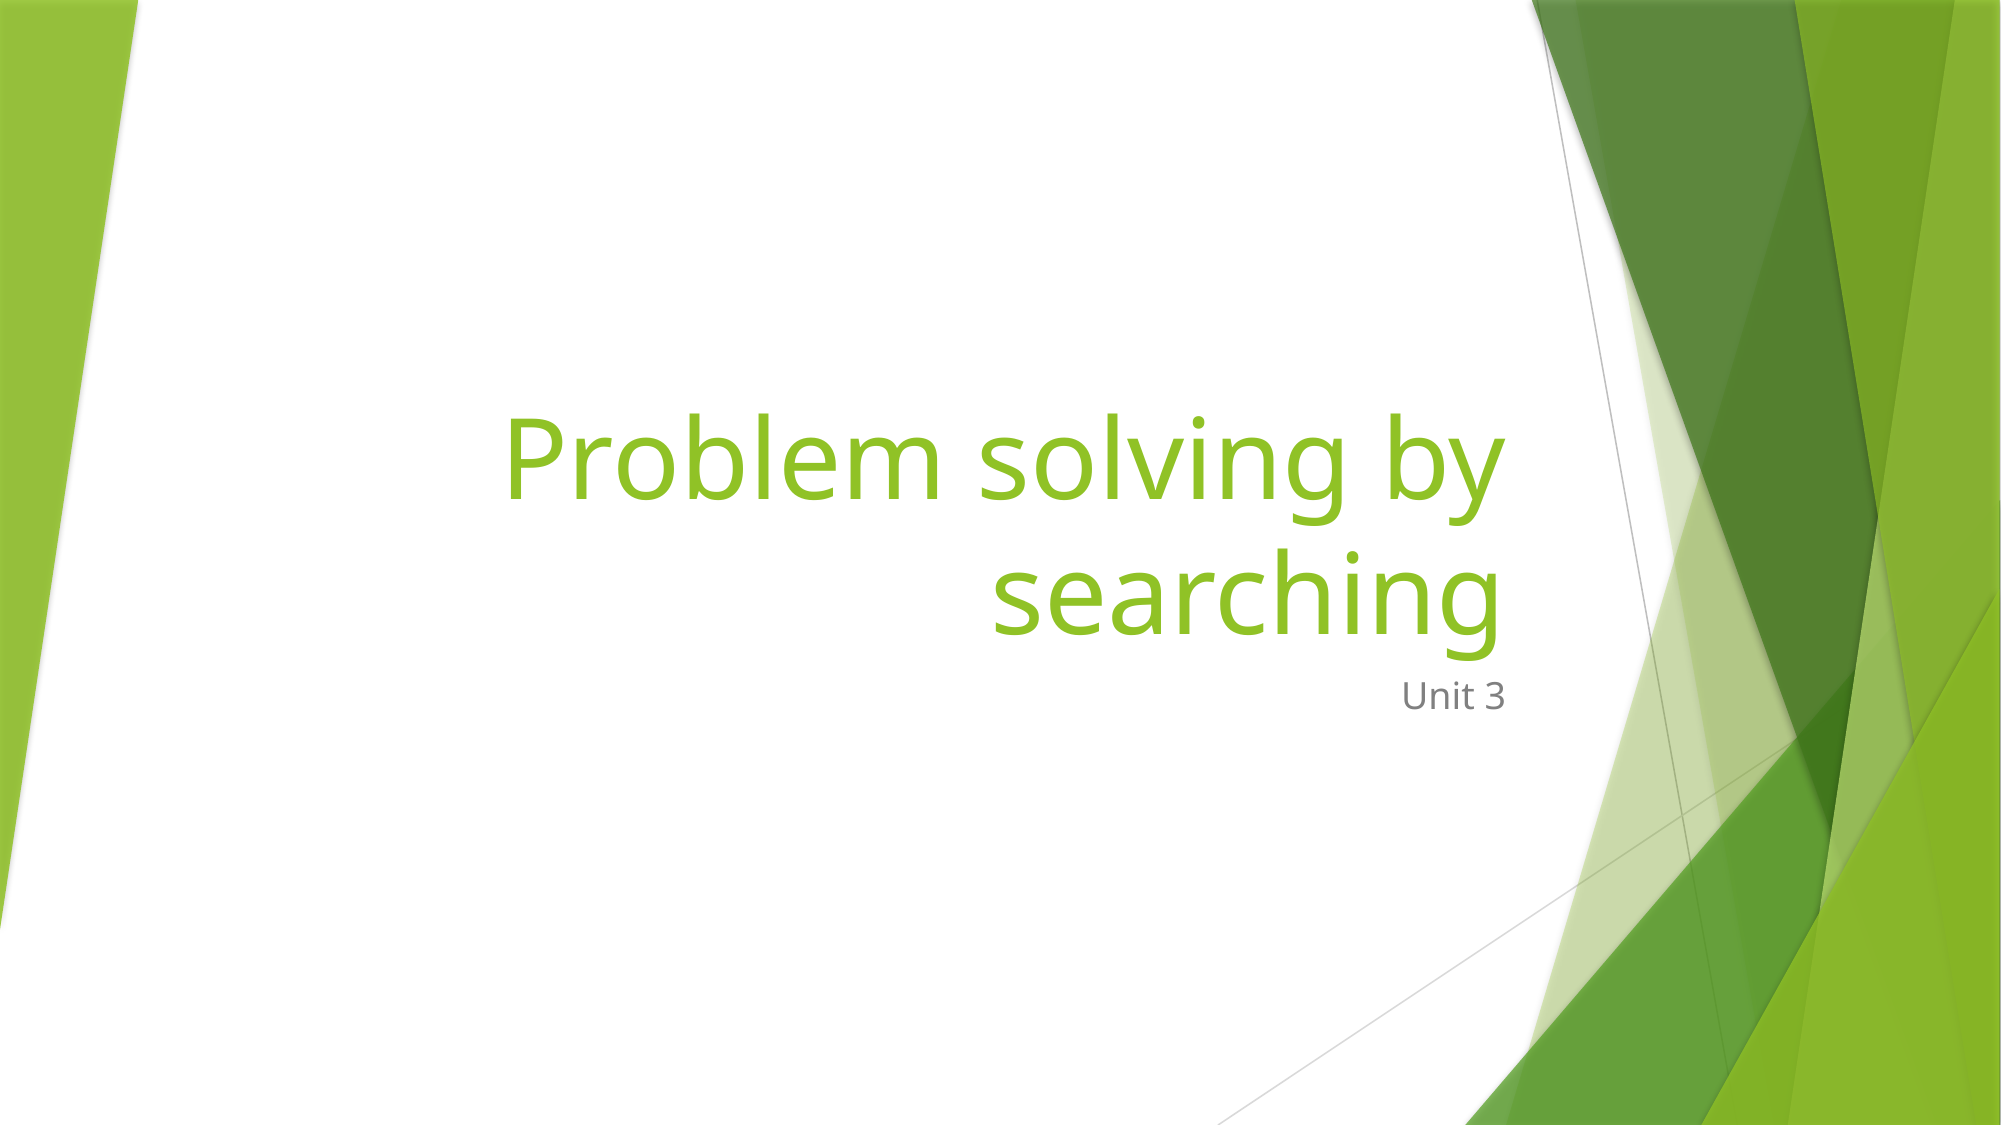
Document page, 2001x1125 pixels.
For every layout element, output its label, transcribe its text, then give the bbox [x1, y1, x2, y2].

title Problem solving by searching [247, 394, 1522, 664]
subtitle Unit 3 [247, 664, 1522, 845]
